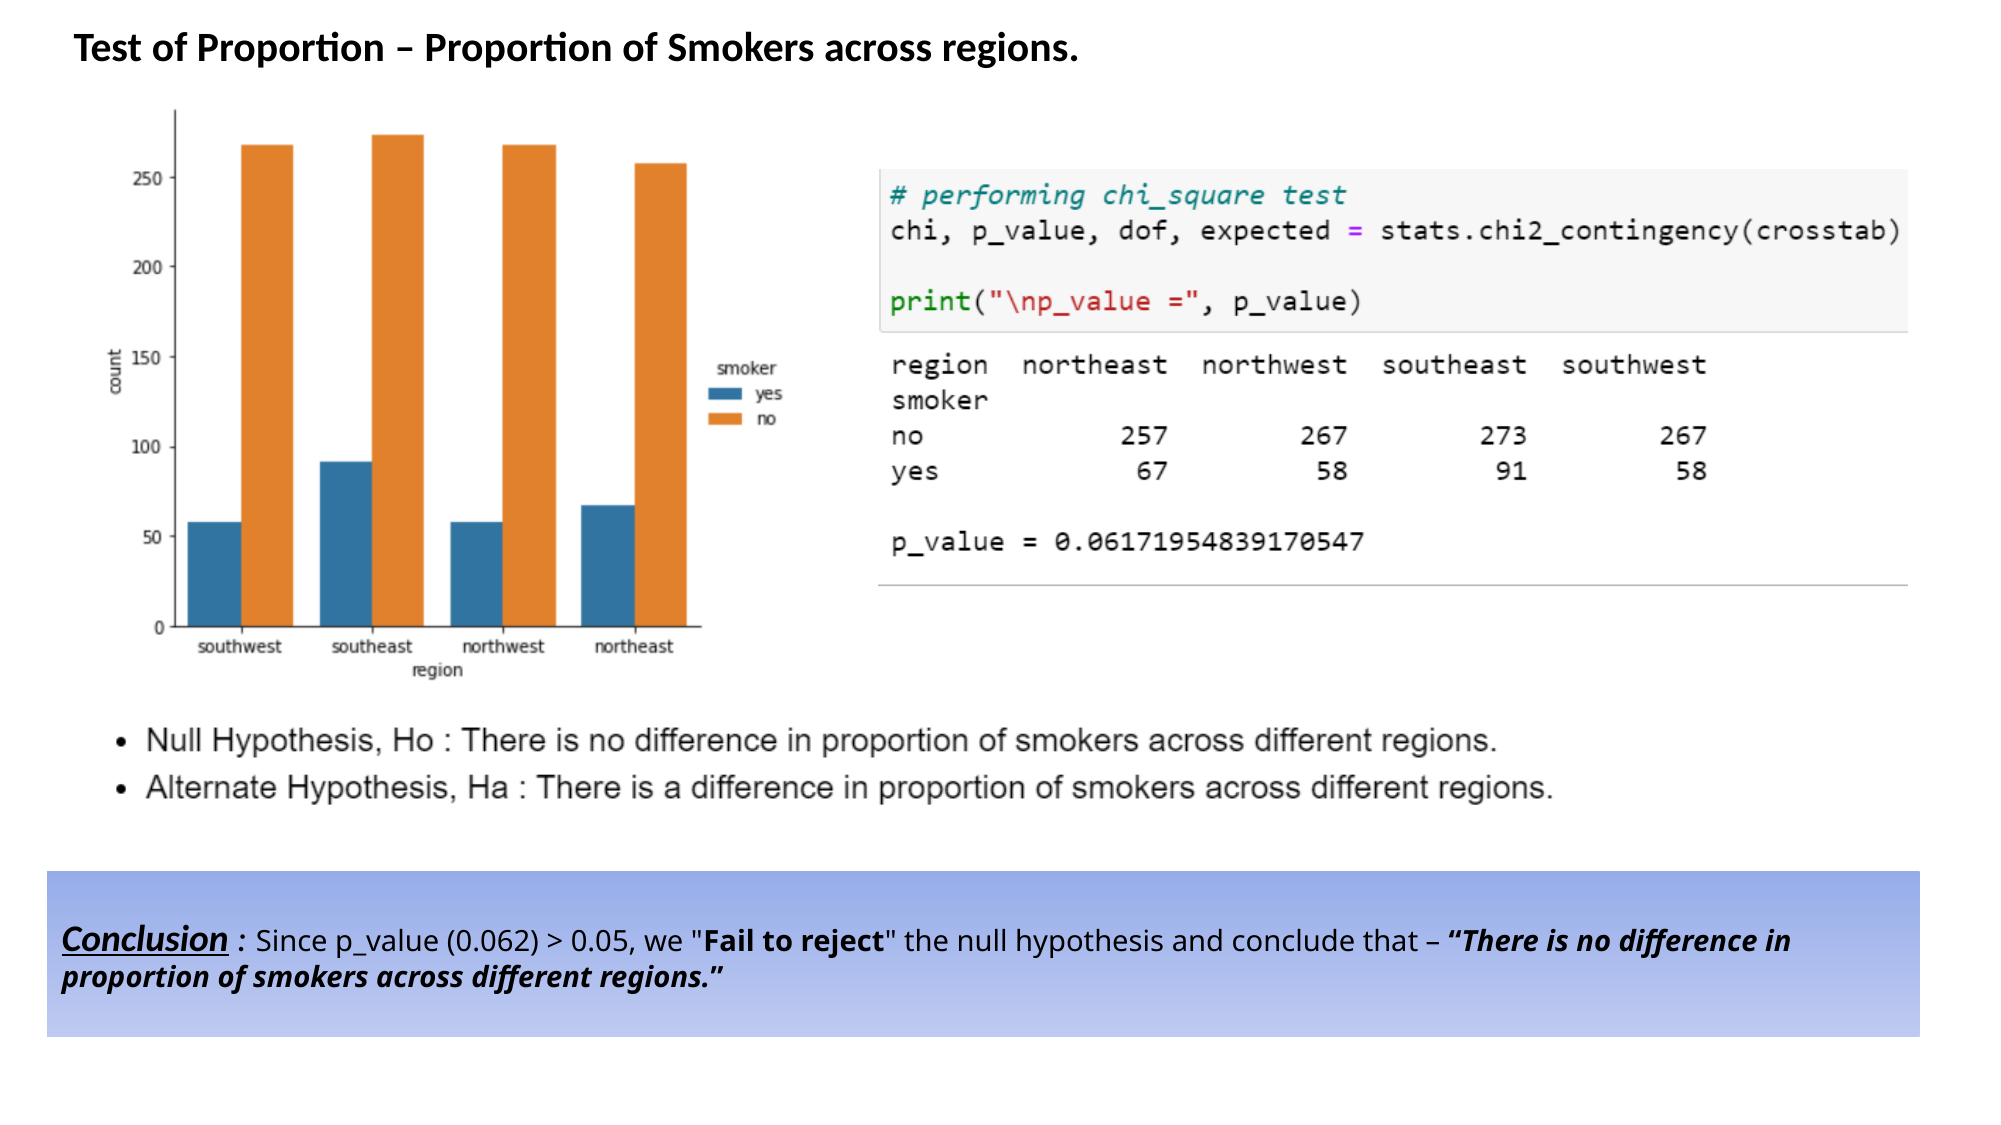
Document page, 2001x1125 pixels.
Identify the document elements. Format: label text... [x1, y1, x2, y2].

picture [101, 698, 1569, 838]
picture [878, 169, 1908, 589]
text_box Conclusion : Since p_value (0.062) > 0.05, we "Fail to reject" the null hypothesis and conclude that – “There is no difference in proportion of smokers across different regions.” [47, 871, 1920, 1037]
picture [80, 103, 790, 693]
title Test of Proportion – Proportion of Smokers across regions. [58, 11, 1287, 85]
